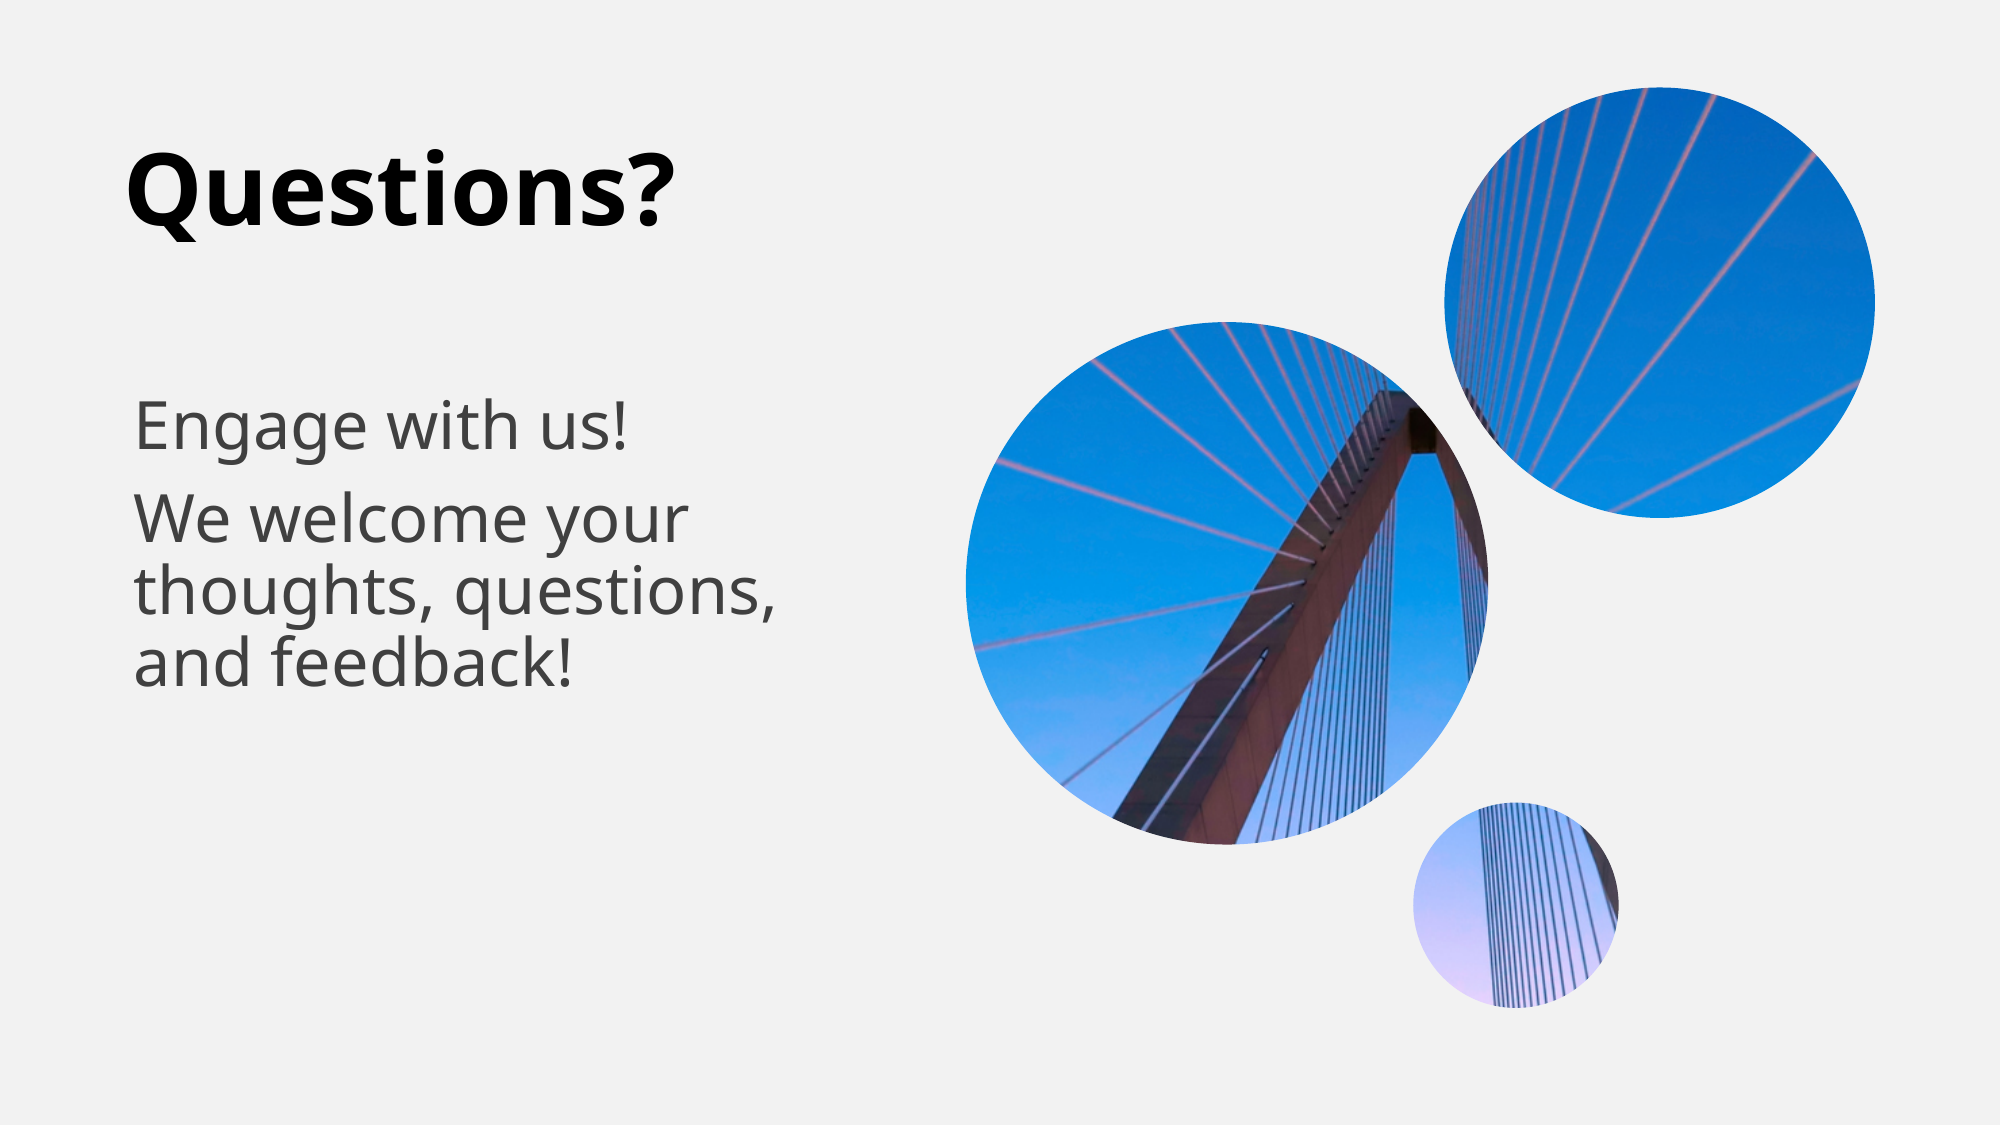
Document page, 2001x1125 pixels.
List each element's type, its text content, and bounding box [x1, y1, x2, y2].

list Engage with us! We welcome your thoughts, questions, and feedback! [119, 384, 799, 741]
title Questions? [108, 132, 810, 269]
picture [965, 87, 1875, 1008]
